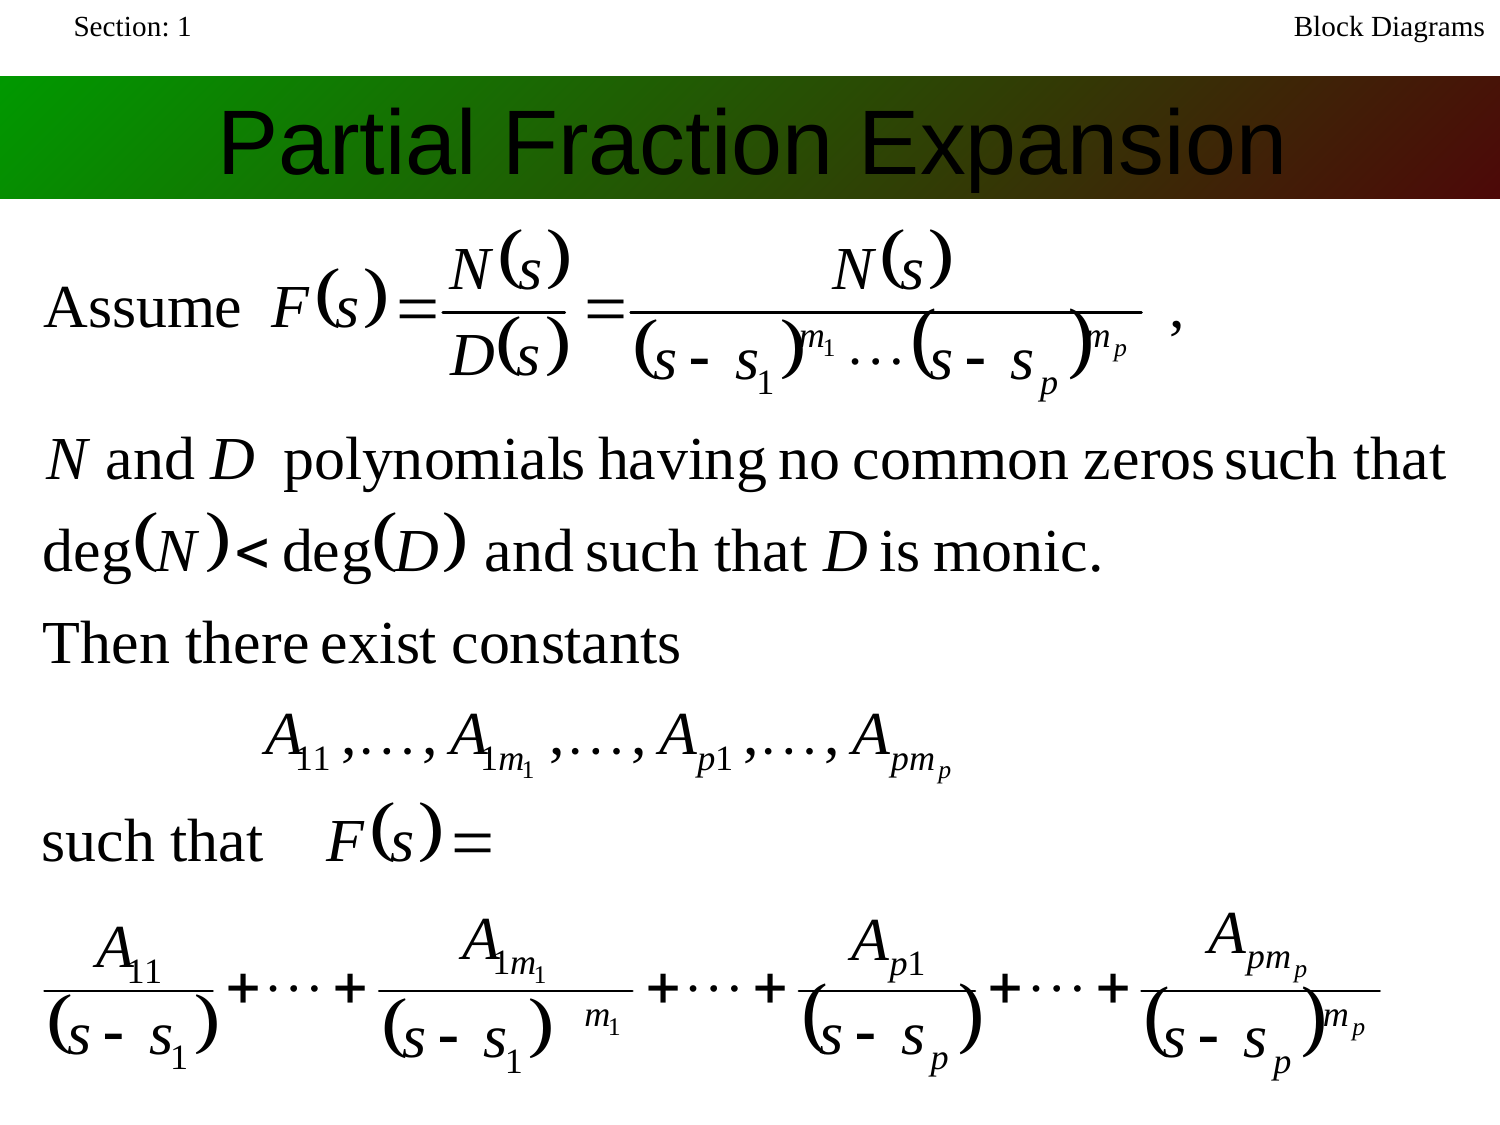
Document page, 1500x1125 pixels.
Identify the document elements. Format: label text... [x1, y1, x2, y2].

text_box [1391, 76, 1500, 199]
text_box Partial Fraction Expansion [115, 43, 1391, 228]
text_box Block Diagrams [1143, 0, 1500, 50]
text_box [33, 229, 1475, 1092]
text_box Section: 1 [0, 0, 266, 50]
text_box [0, 76, 115, 199]
